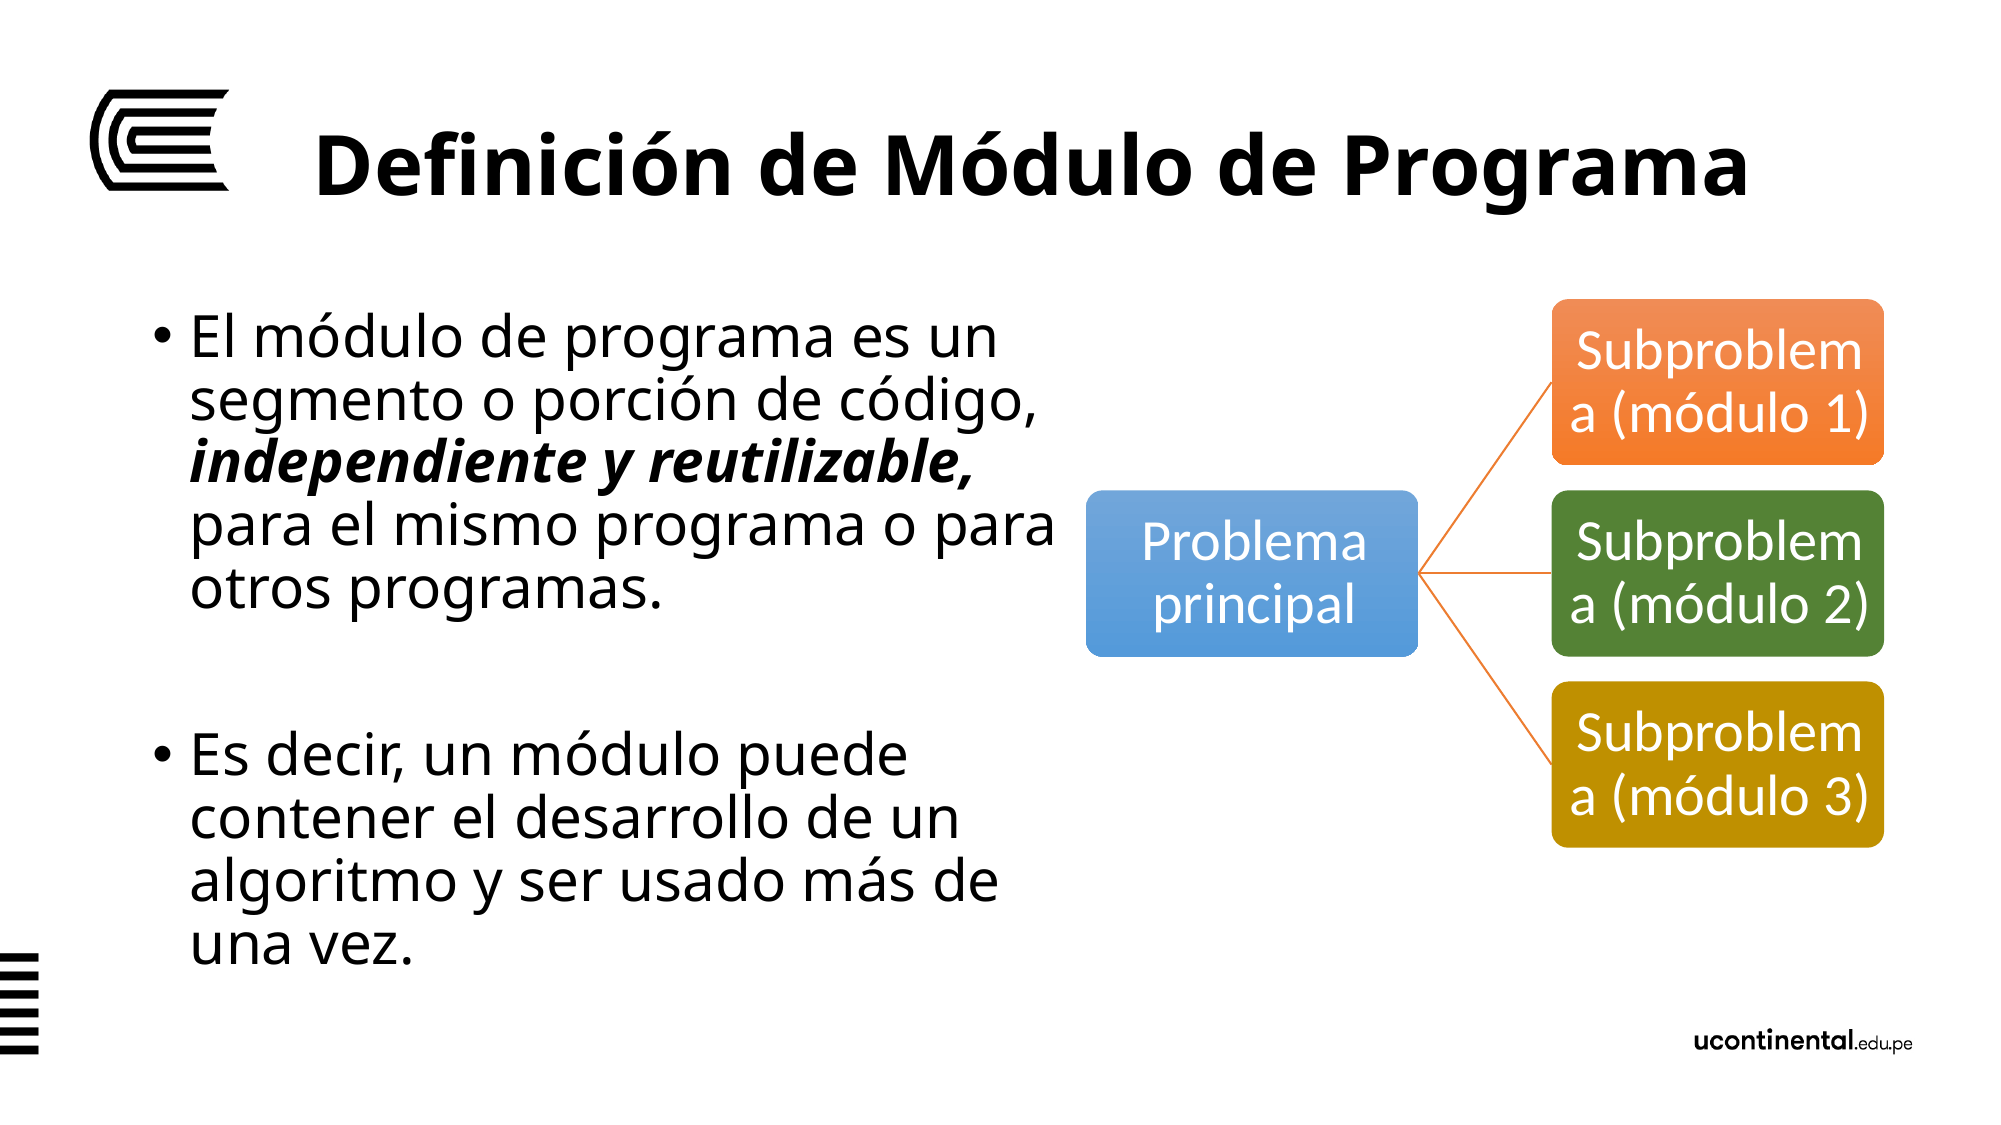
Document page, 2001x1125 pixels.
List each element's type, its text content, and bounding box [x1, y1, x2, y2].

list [1085, 218, 1885, 929]
title Definición de Módulo de Programa [297, 59, 1863, 278]
list El módulo de programa es un segmento o porción de código, independiente y reutilizable, para el mismo programa o para otros programas. Es decir, un módulo puede contener el desarrollo de un algoritmo y ser usado más de una vez. [137, 299, 1086, 1014]
picture [0, 0, 2001, 1125]
